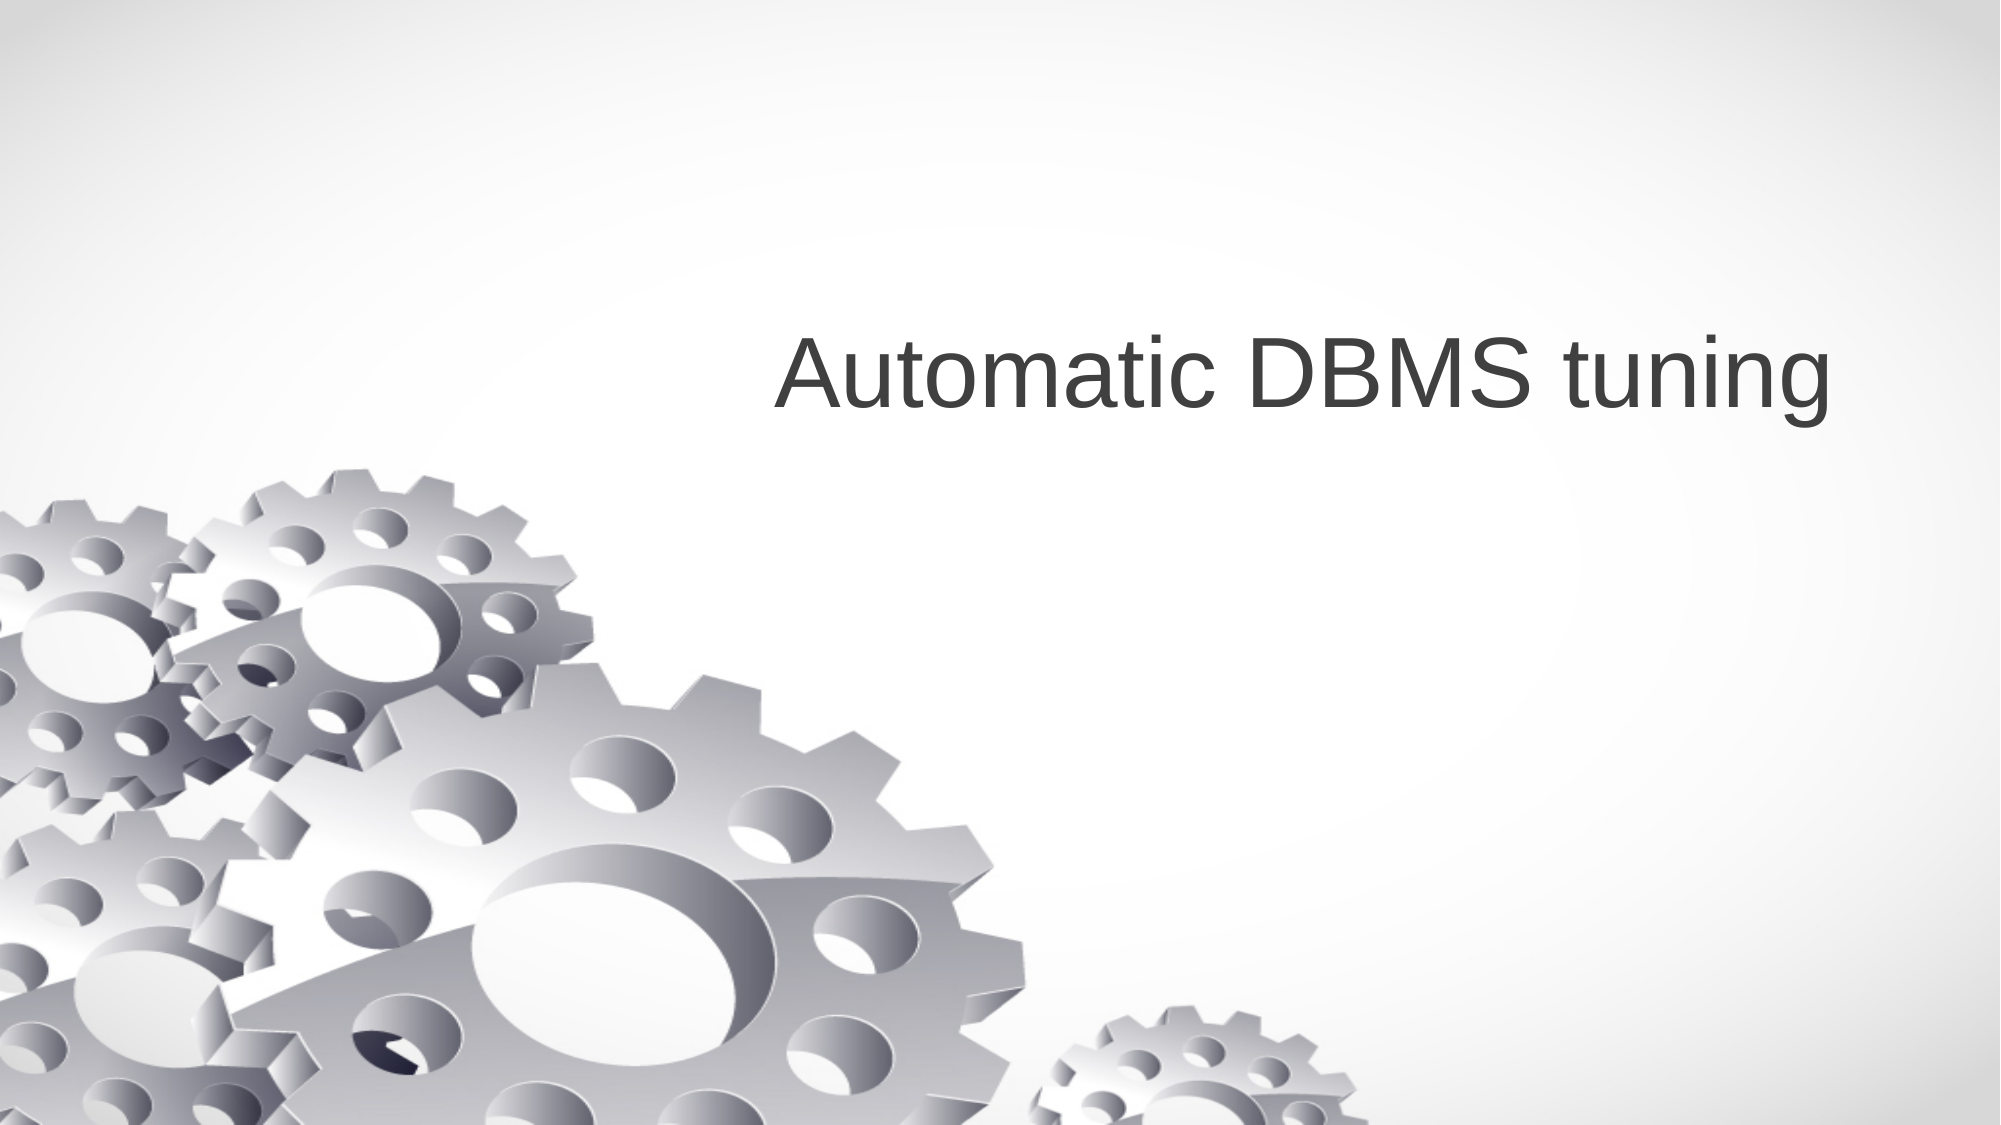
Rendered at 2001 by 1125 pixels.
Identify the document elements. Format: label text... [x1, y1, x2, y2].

picture [0, 0, 2000, 1125]
title Automatic DBMS tuning [338, 278, 1850, 457]
